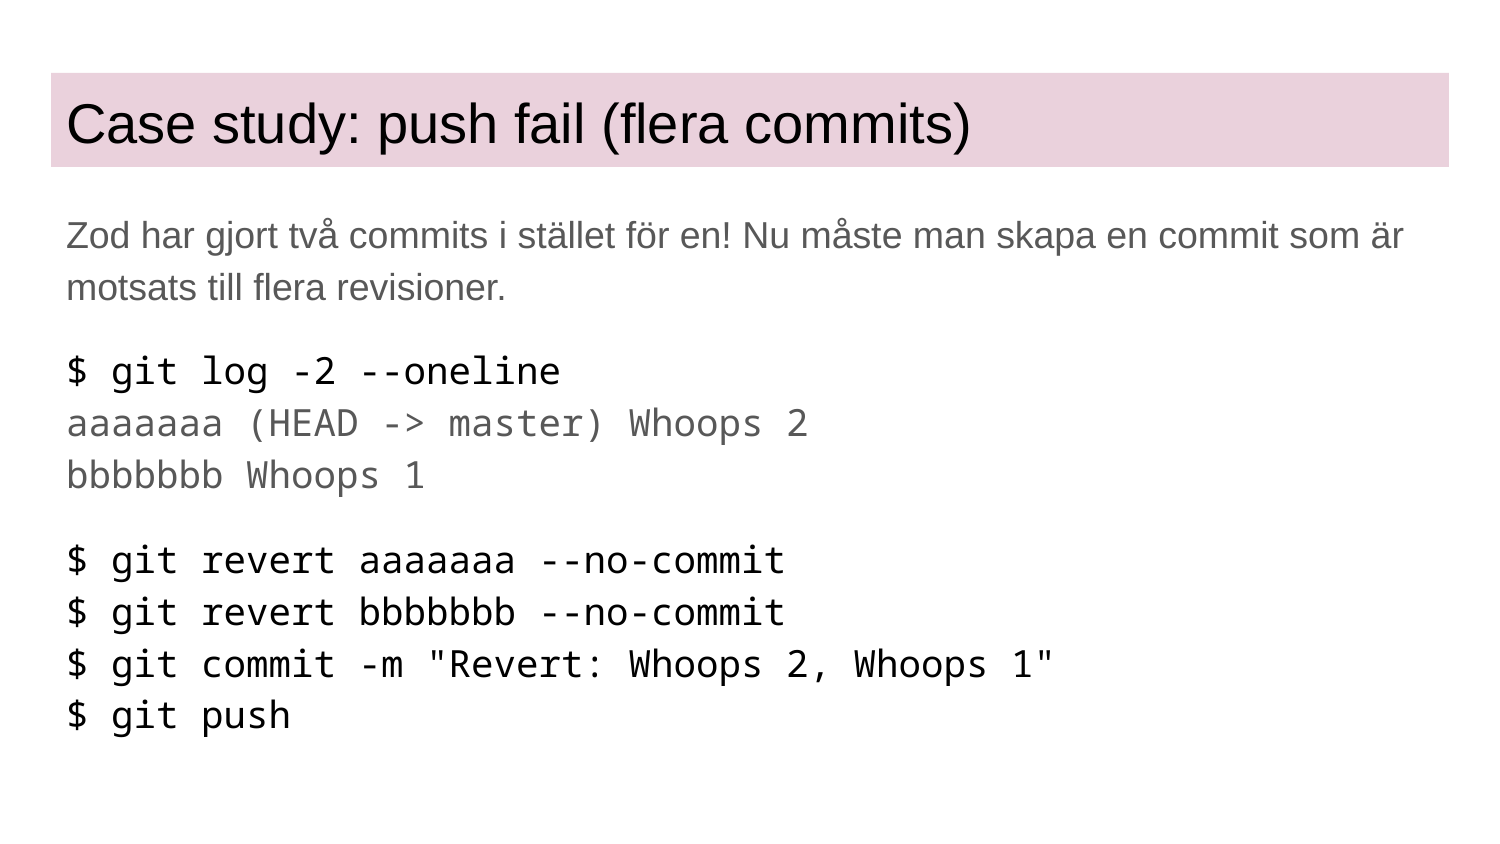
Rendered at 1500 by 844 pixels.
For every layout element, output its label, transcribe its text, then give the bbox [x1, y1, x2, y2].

list Zod har gjort två commits i stället för en! Nu måste man skapa en commit som är motsats till flera revisioner. $ git log -2 --oneline aaaaaaa (HEAD -> master) Whoops 2 bbbbbbb Whoops 1 $ git revert aaaaaaa --no-commit $ git revert bbbbbbb --no-commit $ git commit -m "Revert: Whoops 2, Whoops 1" $ git push [50, 188, 1450, 750]
title Case study: push fail (flera commits) [50, 72, 1450, 168]
